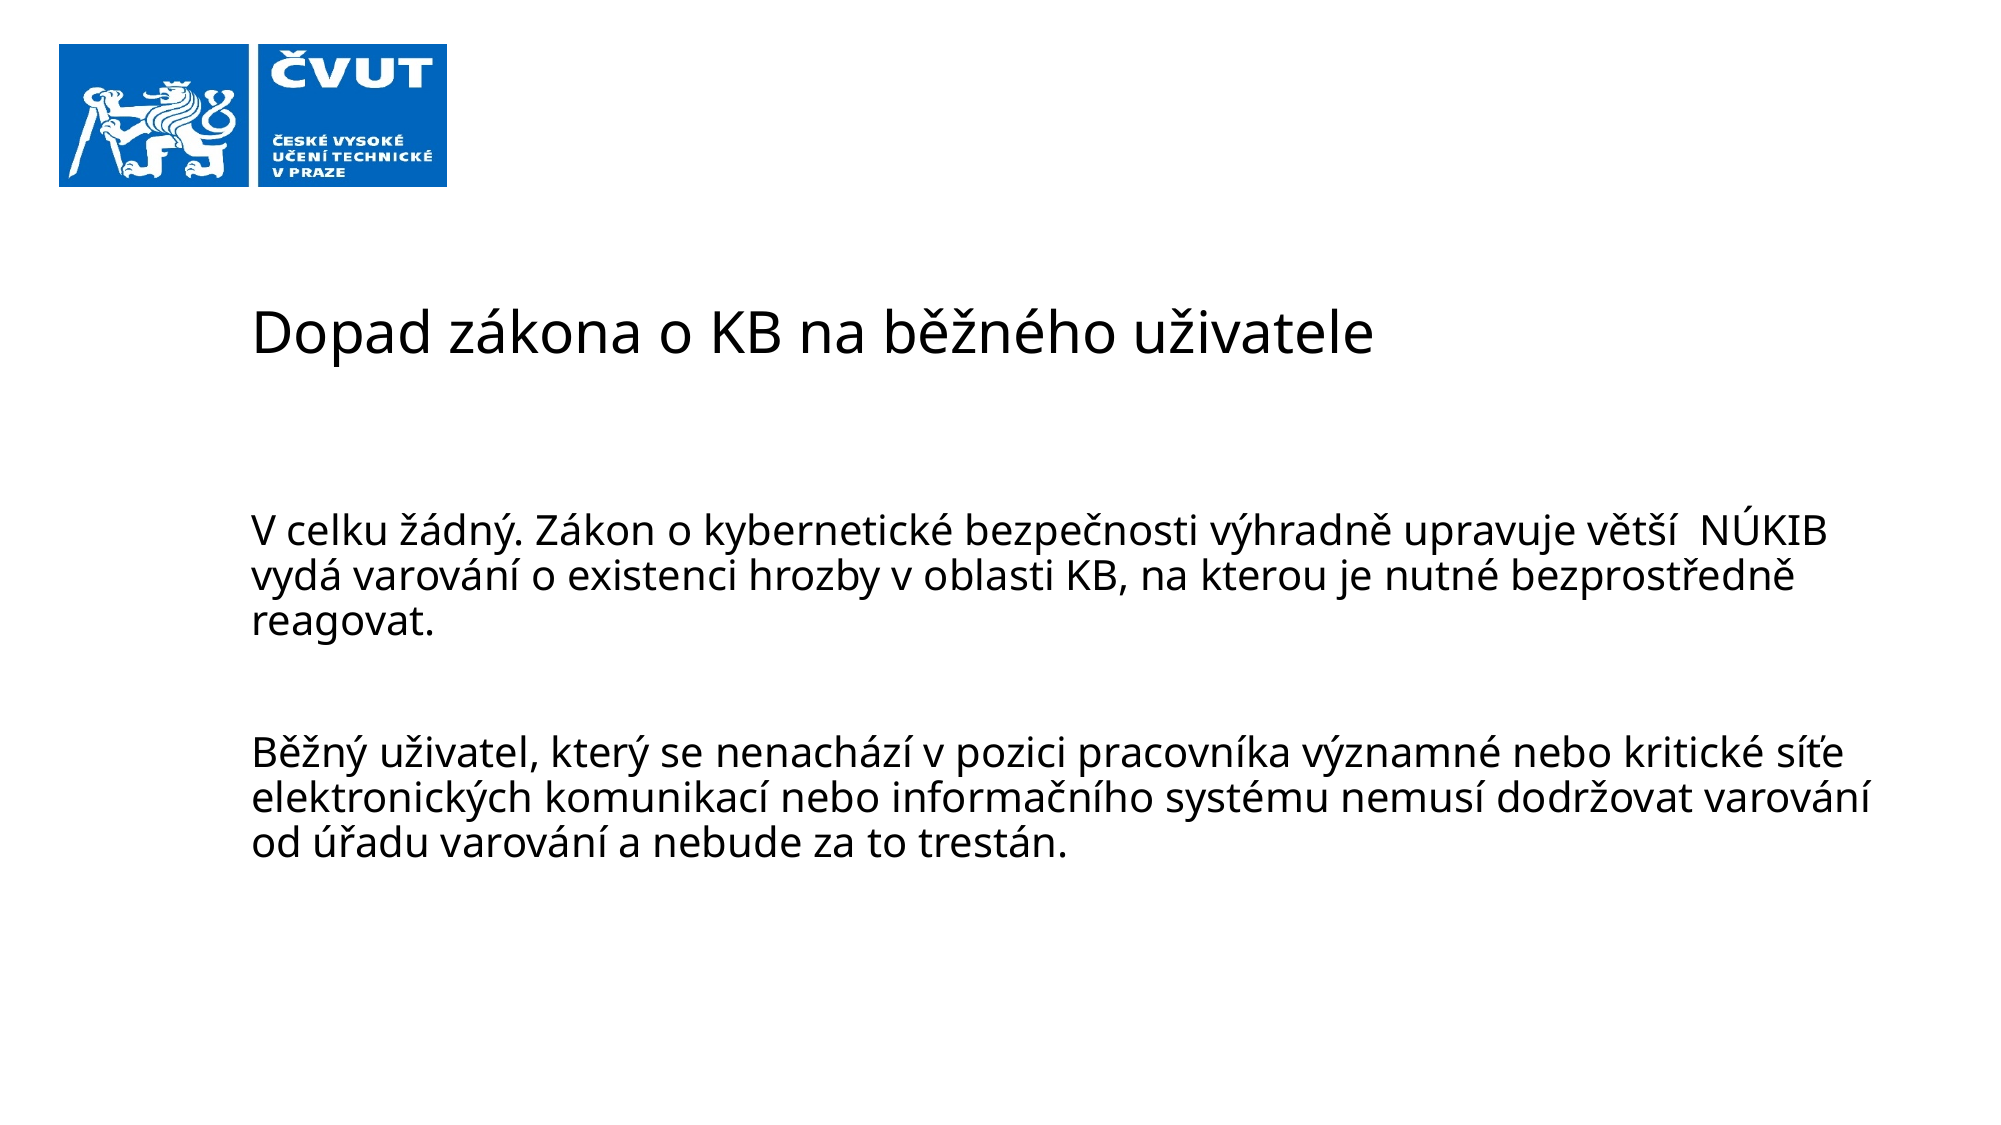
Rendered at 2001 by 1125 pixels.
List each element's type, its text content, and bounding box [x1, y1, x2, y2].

title Dopad zákona o KB na běžného uživatele [236, 295, 1941, 474]
picture [59, 44, 447, 187]
list V celku žádný. Zákon o kybernetické bezpečnosti výhradně upravuje větší NÚKIB vydá varování o existenci hrozby v oblasti KB, na kterou je nutné bezprostředně reagovat. Běžný uživatel, který se nenachází v pozici pracovníka významné nebo kritické síťe elektronických komunikací nebo informačního systému nemusí dodržovat varování od úřadu varování a nebude za to trestán. [236, 501, 1941, 1081]
